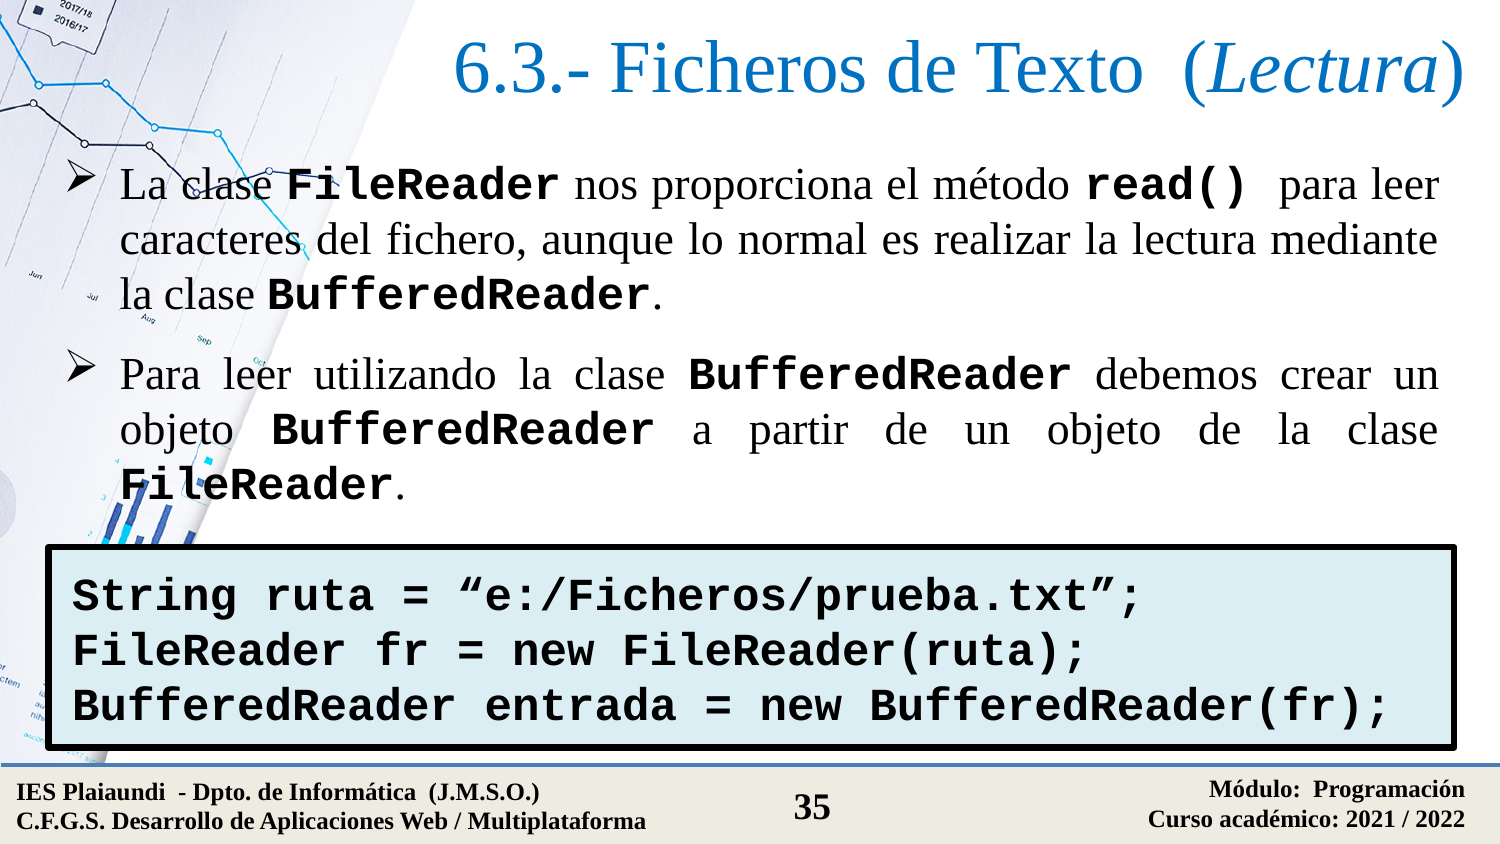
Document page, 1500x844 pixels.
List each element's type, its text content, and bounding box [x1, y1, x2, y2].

text_box La clase FileReader nos proporciona el método read() para leer caracteres del fichero, aunque lo normal es realizar la lectura mediante la clase BufferedReader. Para leer utilizando la clase BufferedReader debemos crear un objeto BufferedReader a partir de un objeto de la clase FileReader. [48, 146, 1455, 517]
picture [0, 0, 1500, 763]
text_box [1, 764, 1500, 844]
title 6.3.- Ficheros de Texto (Lectura) [177, 0, 1481, 126]
text_box String ruta = “e:/Ficheros/prueba.txt”; FileReader fr = new FileReader(ruta); BufferedReader entrada = new BufferedReader(fr); [48, 547, 1455, 748]
